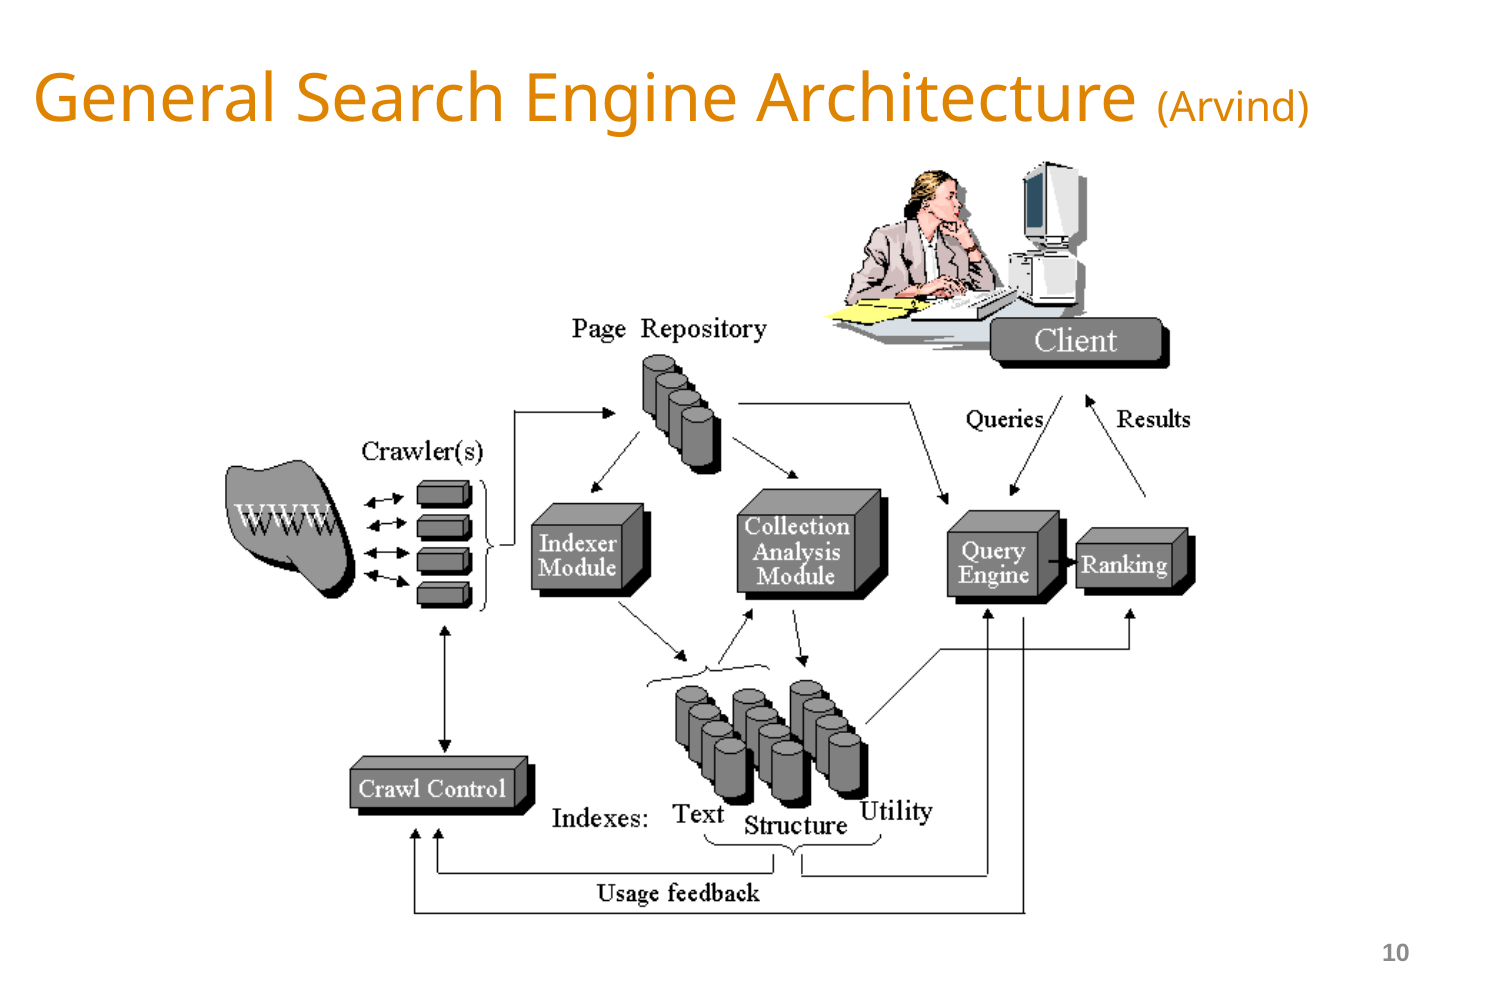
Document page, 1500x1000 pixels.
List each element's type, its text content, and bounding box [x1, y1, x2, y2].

title General Search Engine Architecture (Arvind) [17, 40, 1474, 149]
slide_number 10 [1074, 926, 1425, 981]
picture [184, 158, 1213, 931]
